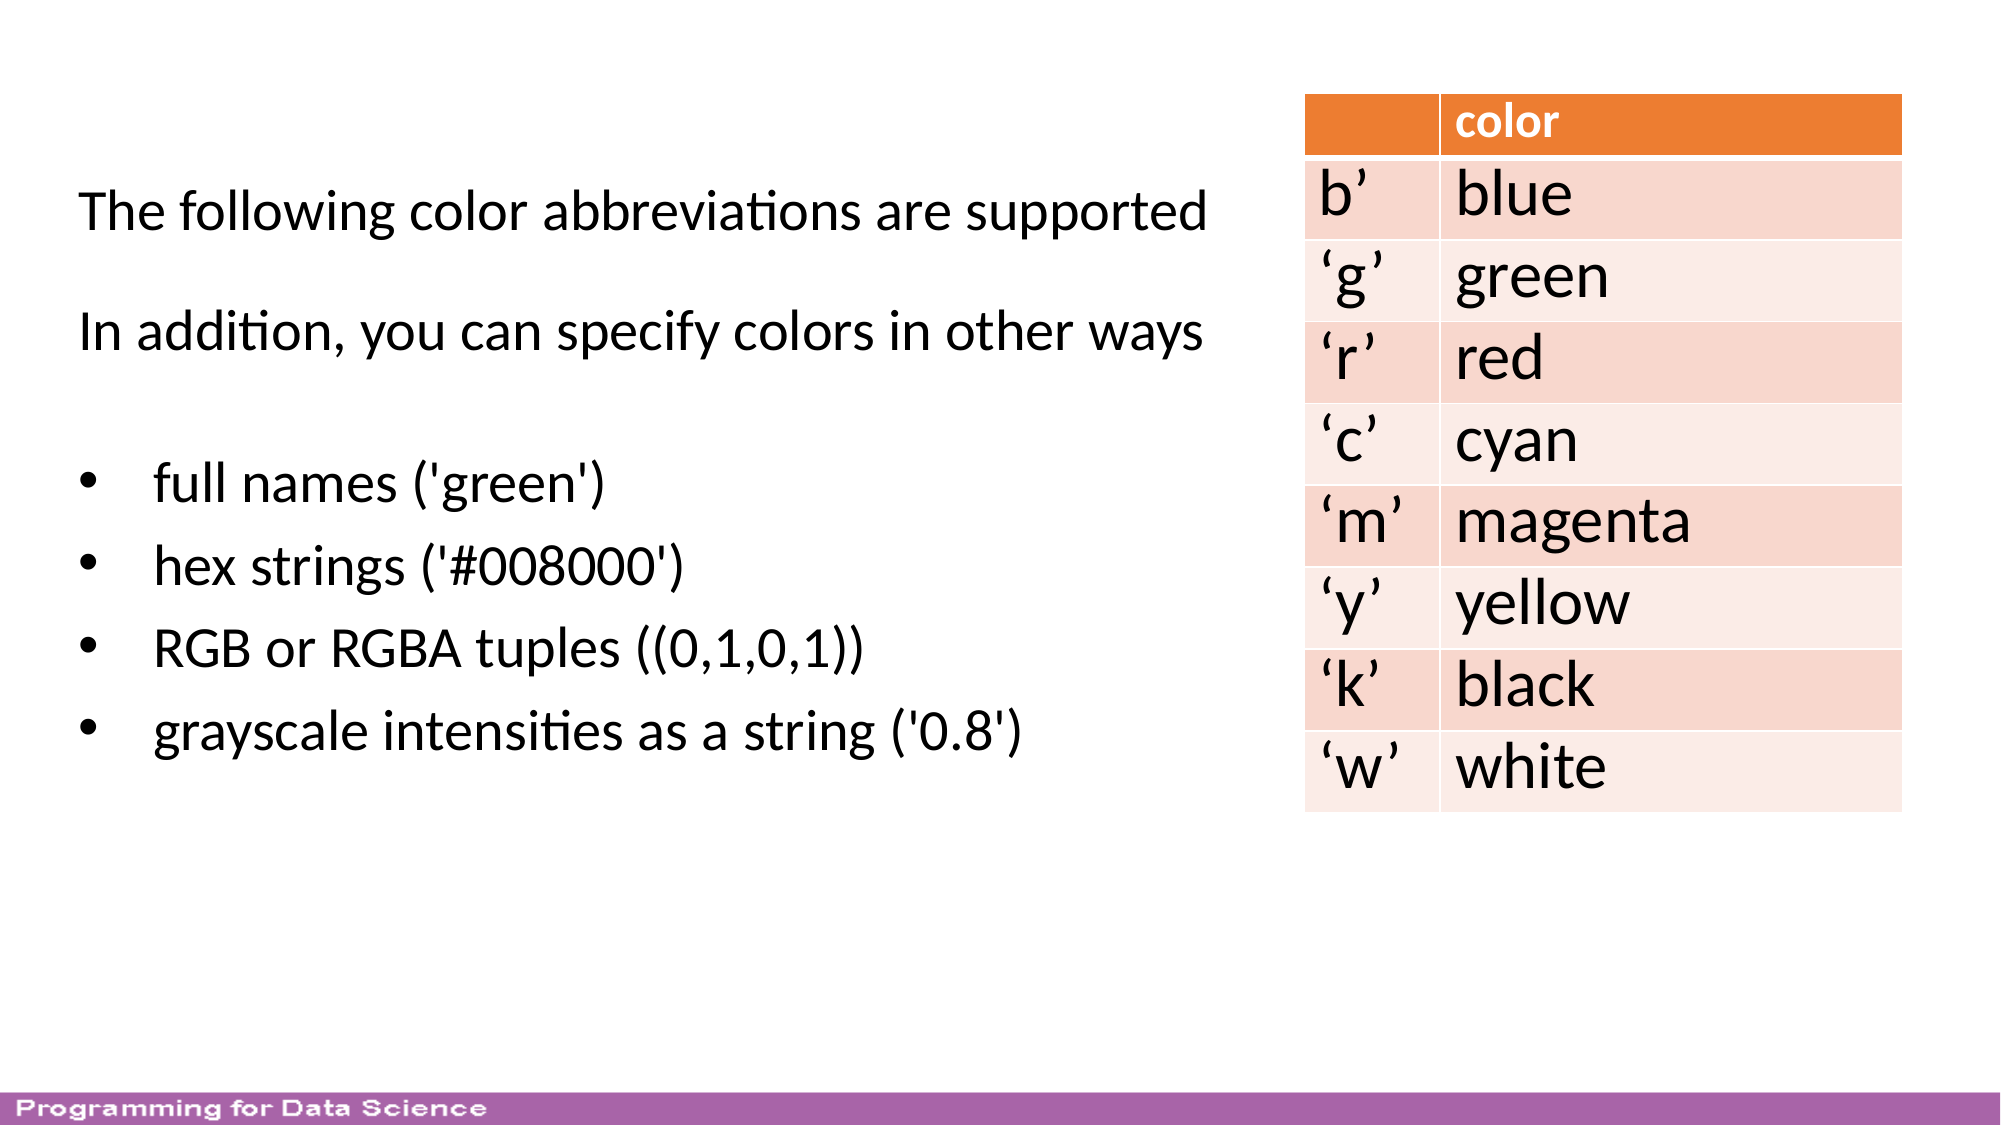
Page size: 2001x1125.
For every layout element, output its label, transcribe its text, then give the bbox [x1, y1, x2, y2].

table_cell ‘k’ [1305, 650, 1439, 730]
table_cell ‘r’ [1305, 322, 1439, 403]
table_cell ‘w’ [1305, 732, 1439, 812]
table_cell magenta [1441, 486, 1902, 566]
table_cell red [1441, 322, 1902, 403]
text_box The following color abbreviations are supported In addition, you can specify colors in other ways full names ('green') hex strings ('#008000') RGB or RGBA tuples ((0,1,0,1)) grayscale intensities as a string ('0.8') [63, 164, 1277, 770]
table_cell black [1441, 650, 1902, 730]
table_header [1305, 94, 1439, 155]
table_cell blue [1441, 161, 1902, 239]
table_cell yellow [1441, 568, 1902, 648]
table_cell ‘g’ [1305, 241, 1439, 321]
table_cell white [1441, 732, 1902, 812]
table_cell b’ [1305, 161, 1439, 239]
table_cell green [1441, 241, 1902, 321]
slide_number 14 [1412, 1042, 1903, 1103]
table_cell ‘m’ [1305, 486, 1439, 566]
table_cell ‘y’ [1305, 568, 1439, 648]
table_header color [1441, 94, 1902, 155]
picture [0, 0, 2001, 1125]
table_cell cyan [1441, 404, 1902, 484]
table_cell ‘c’ [1305, 404, 1439, 484]
